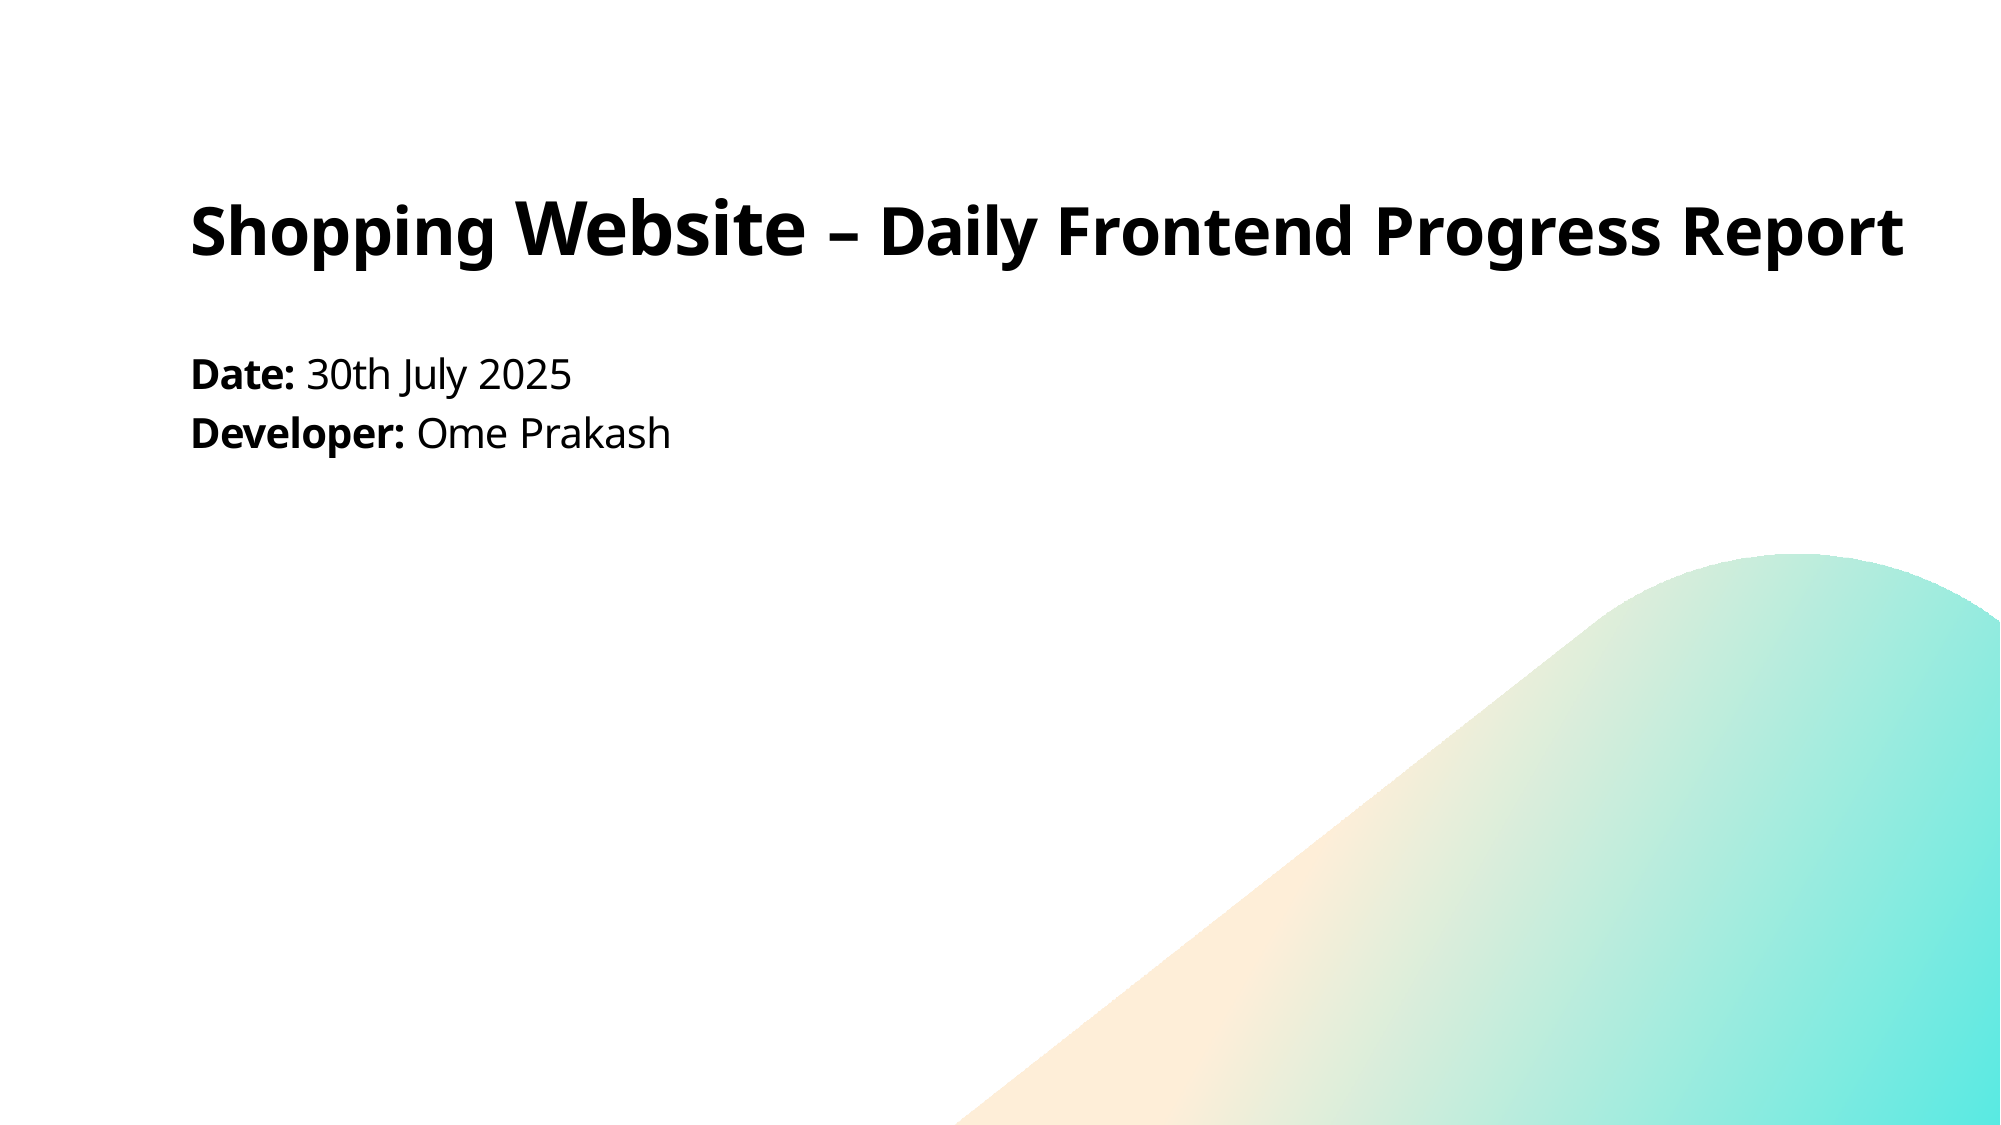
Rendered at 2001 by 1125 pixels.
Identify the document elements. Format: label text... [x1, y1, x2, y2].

text_box Date: 30th July 2025 Developer: Ome Prakash [188, 336, 687, 457]
picture [954, 554, 2000, 1125]
title Shopping Website – Daily Frontend Progress Report [188, 177, 1911, 369]
